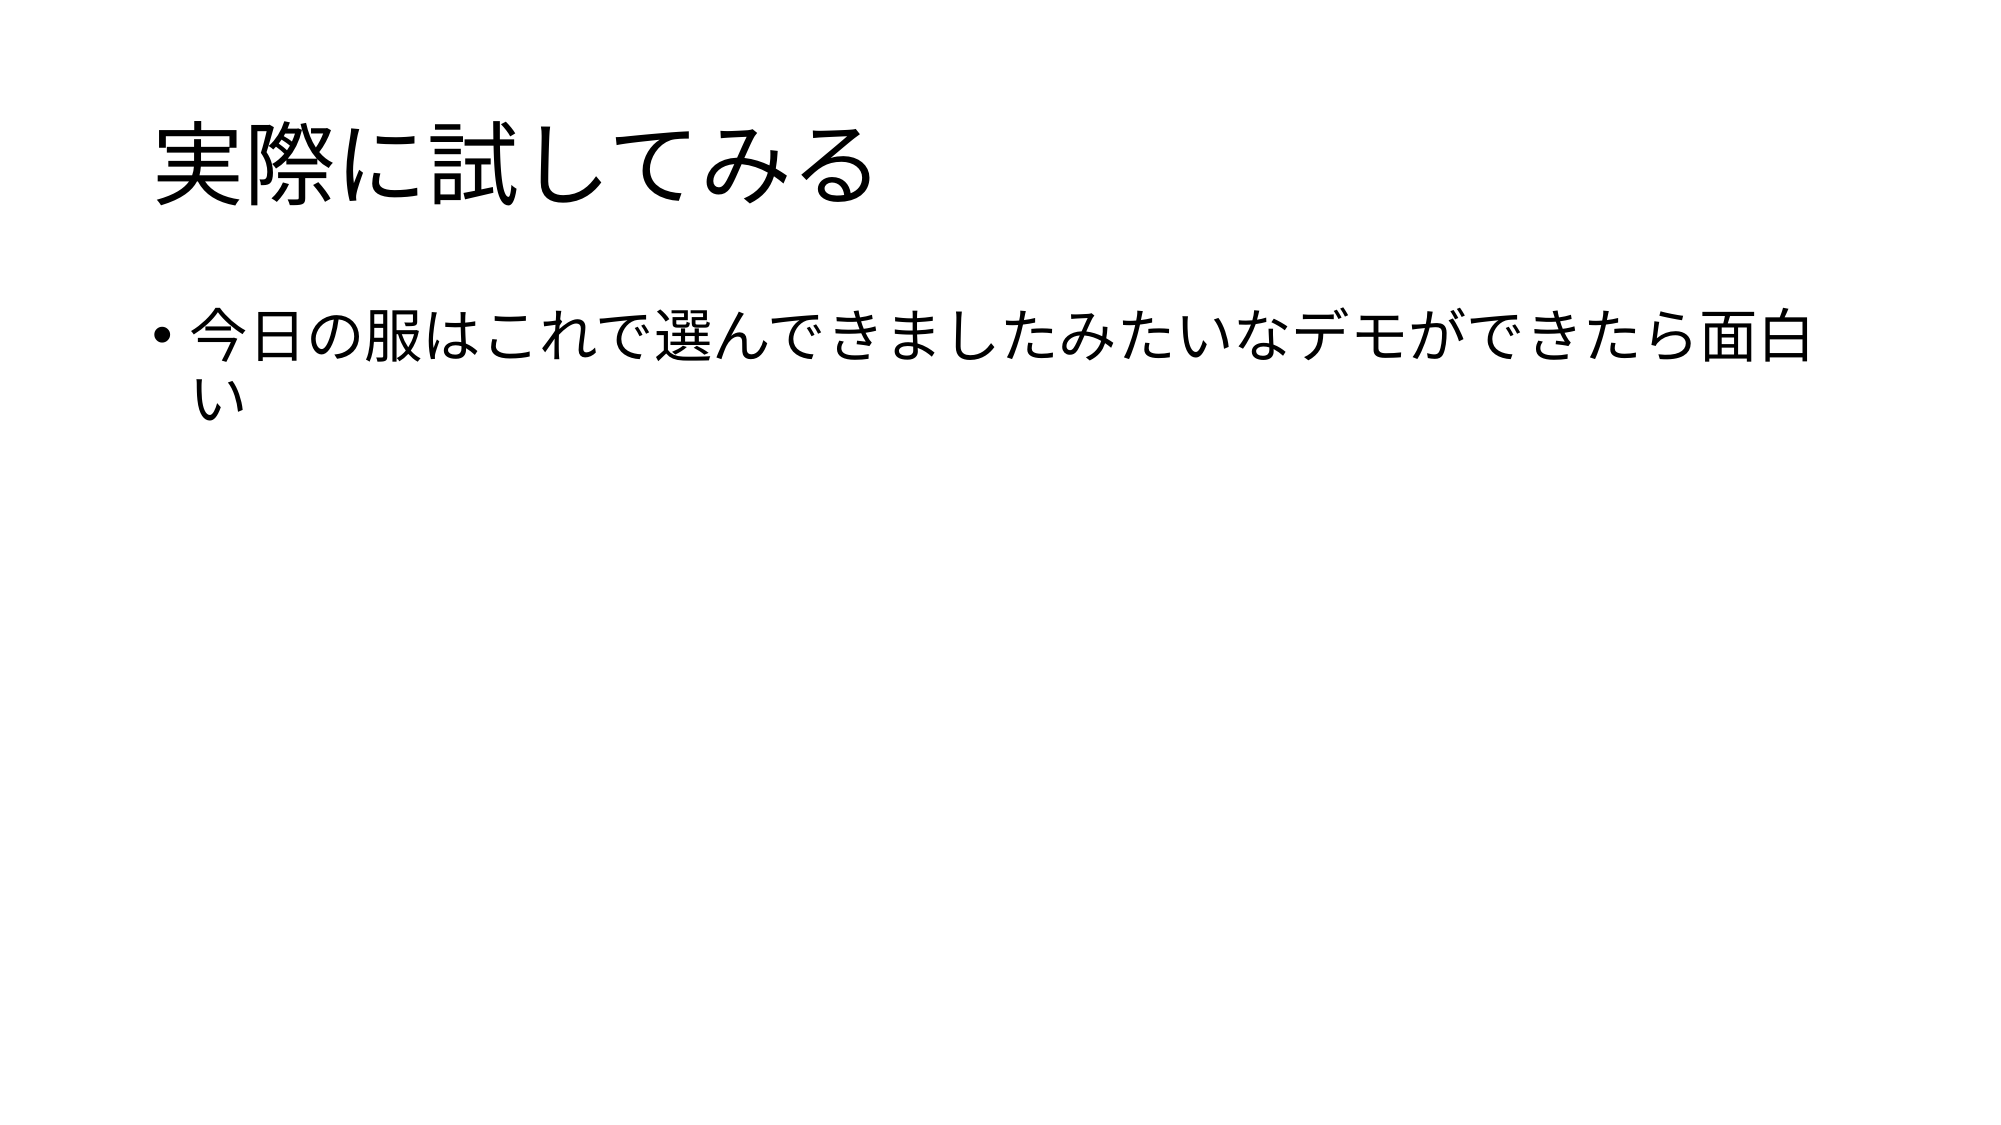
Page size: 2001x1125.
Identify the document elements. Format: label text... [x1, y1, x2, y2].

list 今日の服はこれで選んできましたみたいなデモができたら面白い [137, 299, 1863, 1014]
title 実際に試してみる [137, 59, 1863, 278]
